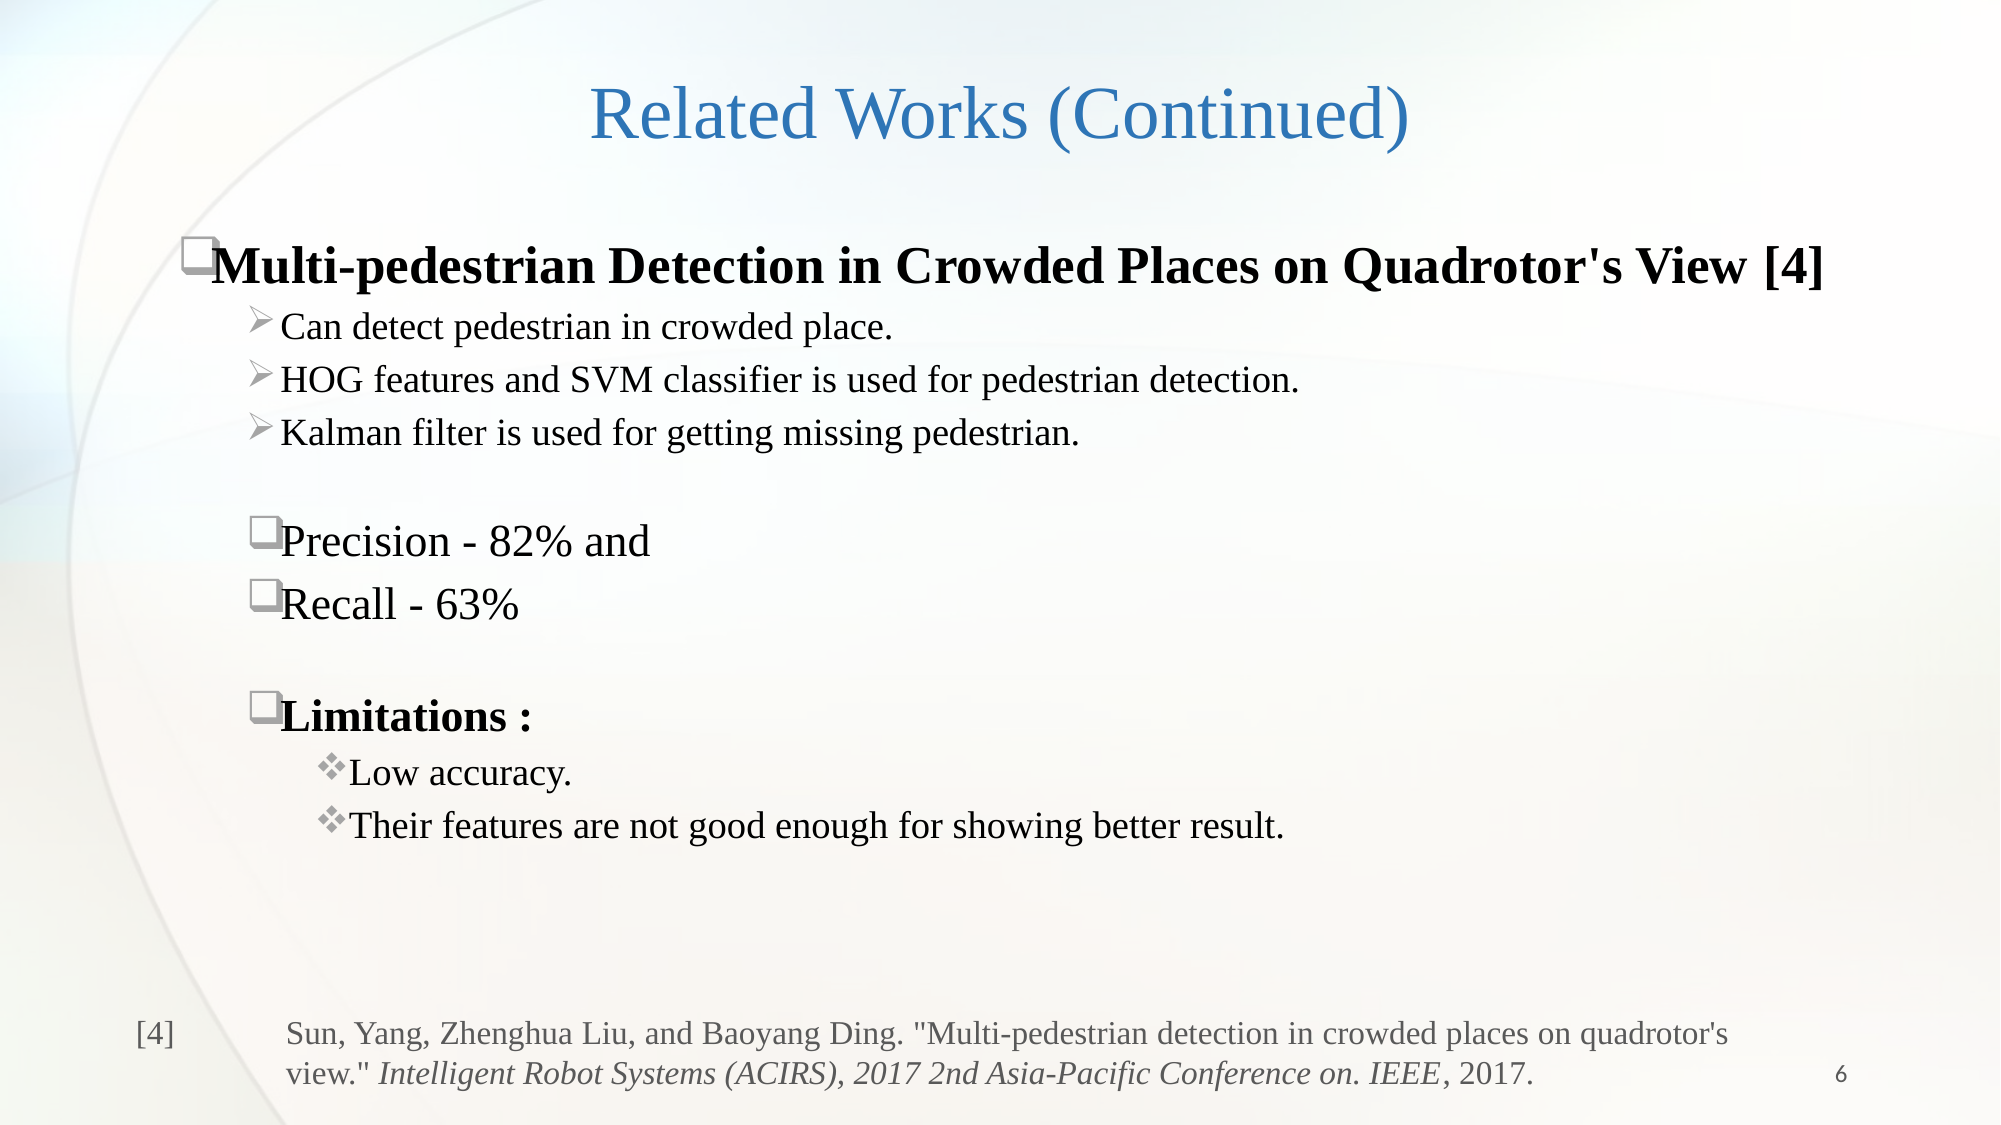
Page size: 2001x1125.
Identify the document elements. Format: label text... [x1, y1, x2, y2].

slide_number 6 [1325, 1042, 1863, 1103]
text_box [0, 218, 2000, 1125]
list Multi-pedestrian Detection in Crowded Places on Quadrotor's View [4] Can detect pedestrian in crowded place. HOG features and SVM classifier is used for pedestrian detection. Kalman filter is used for getting missing pedestrian. Precision - 82% and Recall - 63% Limitations : Low accuracy. Their features are not good enough for showing better result. [162, 229, 1852, 983]
title Related Works (Continued) [0, 0, 2000, 218]
text_box [4] Sun, Yang, Zhenghua Liu, and Baoyang Ding. "Multi-pedestrian detection in crowded places on quadrotor's view." Intelligent Robot Systems (ACIRS), 2017 2nd Asia-Pacific Conference on. IEEE, 2017. [117, 1003, 1750, 1099]
